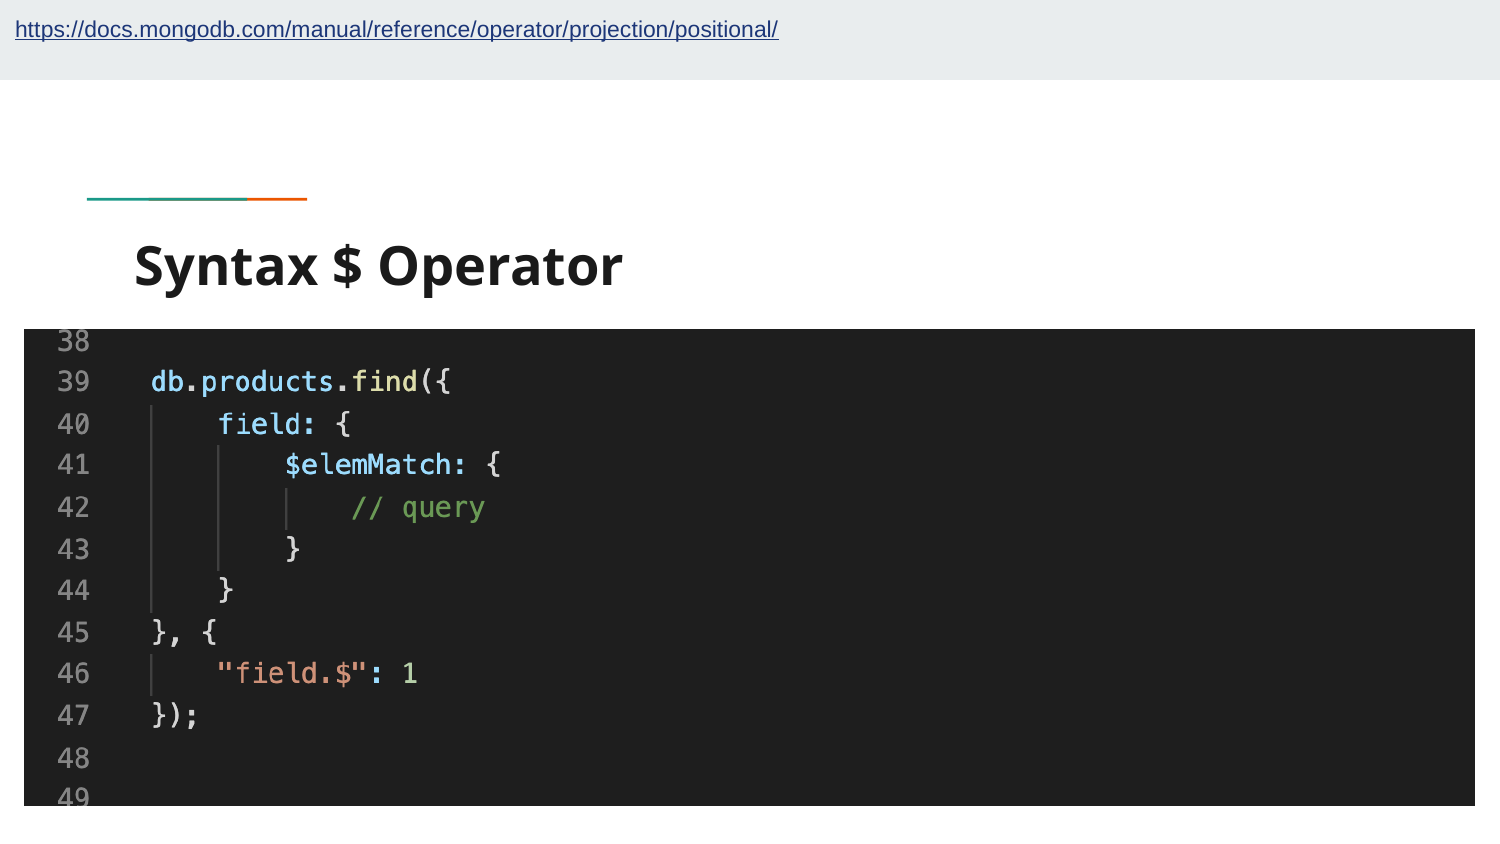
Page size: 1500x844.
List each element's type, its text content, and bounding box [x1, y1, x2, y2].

title Syntax $ Operator [119, 216, 1381, 305]
picture [24, 328, 1476, 806]
text_box https://docs.mongodb.com/manual/reference/operator/projection/positional/ [0, 0, 1500, 80]
